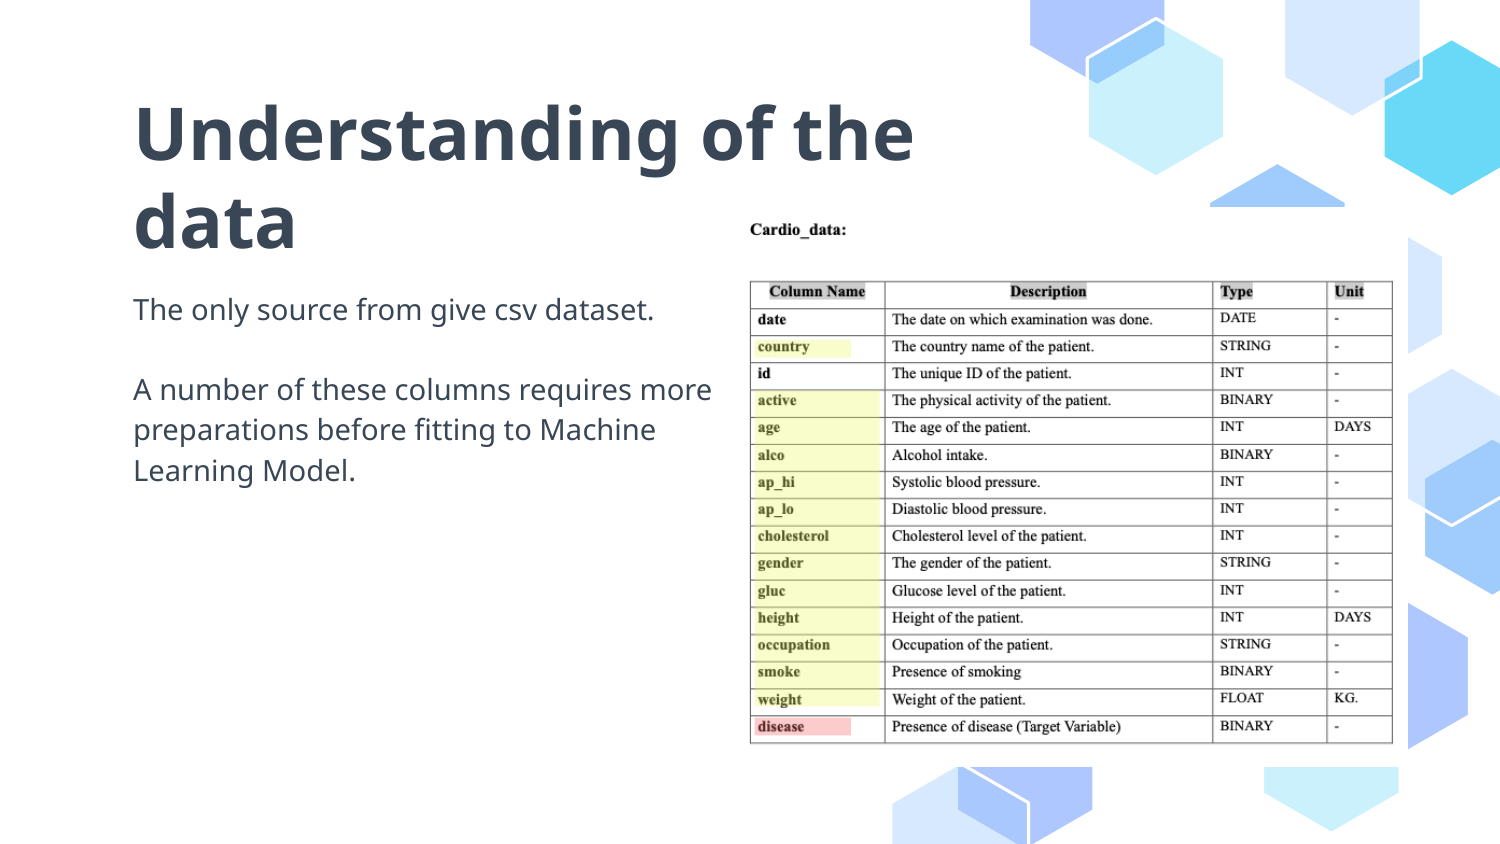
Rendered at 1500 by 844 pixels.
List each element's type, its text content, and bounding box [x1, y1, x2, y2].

title Understanding of the data [118, 72, 885, 167]
subtitle The only source from give csv dataset. A number of these columns requires more preparations before fitting to Machine Learning Model. [118, 271, 732, 691]
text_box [890, 0, 1500, 844]
picture [737, 206, 1409, 767]
